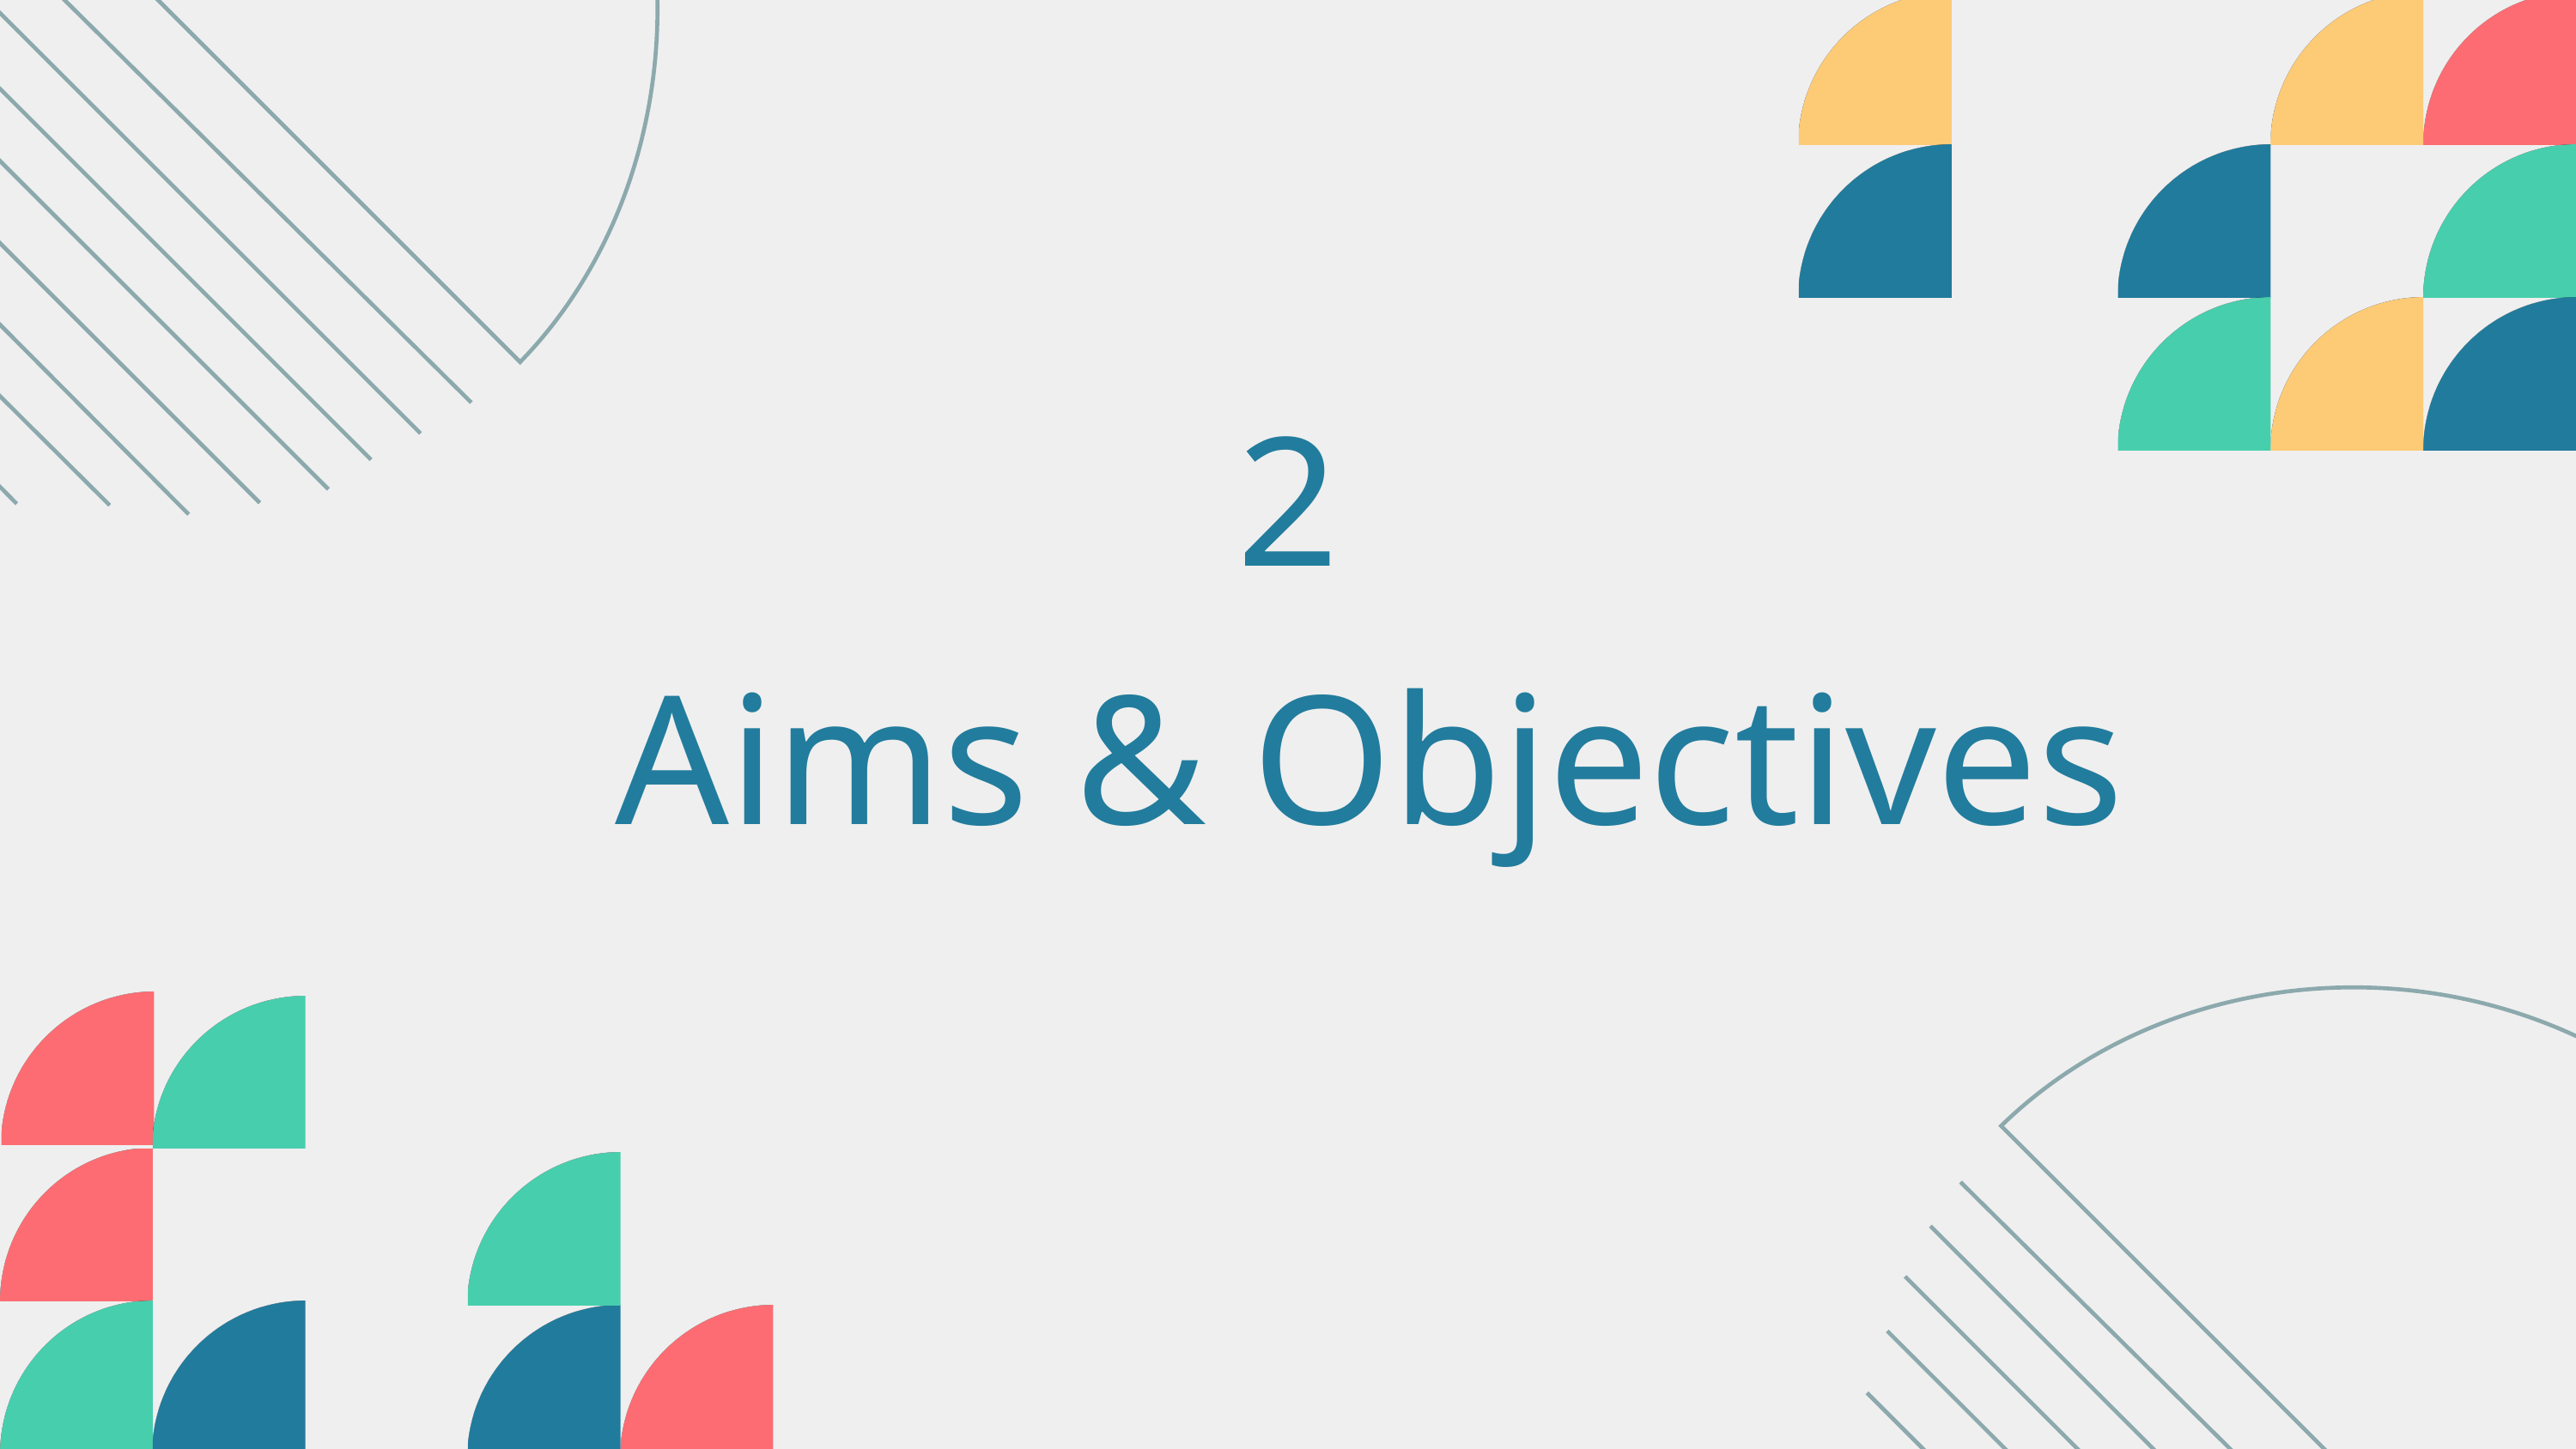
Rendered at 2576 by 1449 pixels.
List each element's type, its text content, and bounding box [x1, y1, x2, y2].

text_box Aims & Objectives [463, 682, 2276, 861]
text_box [2117, 297, 2271, 451]
text_box [620, 1305, 774, 1449]
text_box 2 [381, 422, 2195, 603]
text_box [2423, 144, 2576, 297]
text_box [1798, 0, 1952, 144]
text_box [2271, 297, 2424, 451]
text_box [2424, 297, 2576, 451]
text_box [2025, 1066, 2576, 1449]
text_box [152, 996, 306, 1149]
text_box [2117, 144, 2271, 297]
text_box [0, 0, 851, 67]
text_box [467, 1152, 621, 1306]
text_box [2270, 0, 2424, 145]
text_box [0, 1300, 152, 1449]
text_box [1798, 144, 1952, 298]
text_box [467, 1306, 620, 1449]
text_box [2424, 0, 2576, 144]
text_box [0, 1149, 153, 1300]
text_box [1, 991, 155, 1145]
text_box [152, 1300, 306, 1449]
